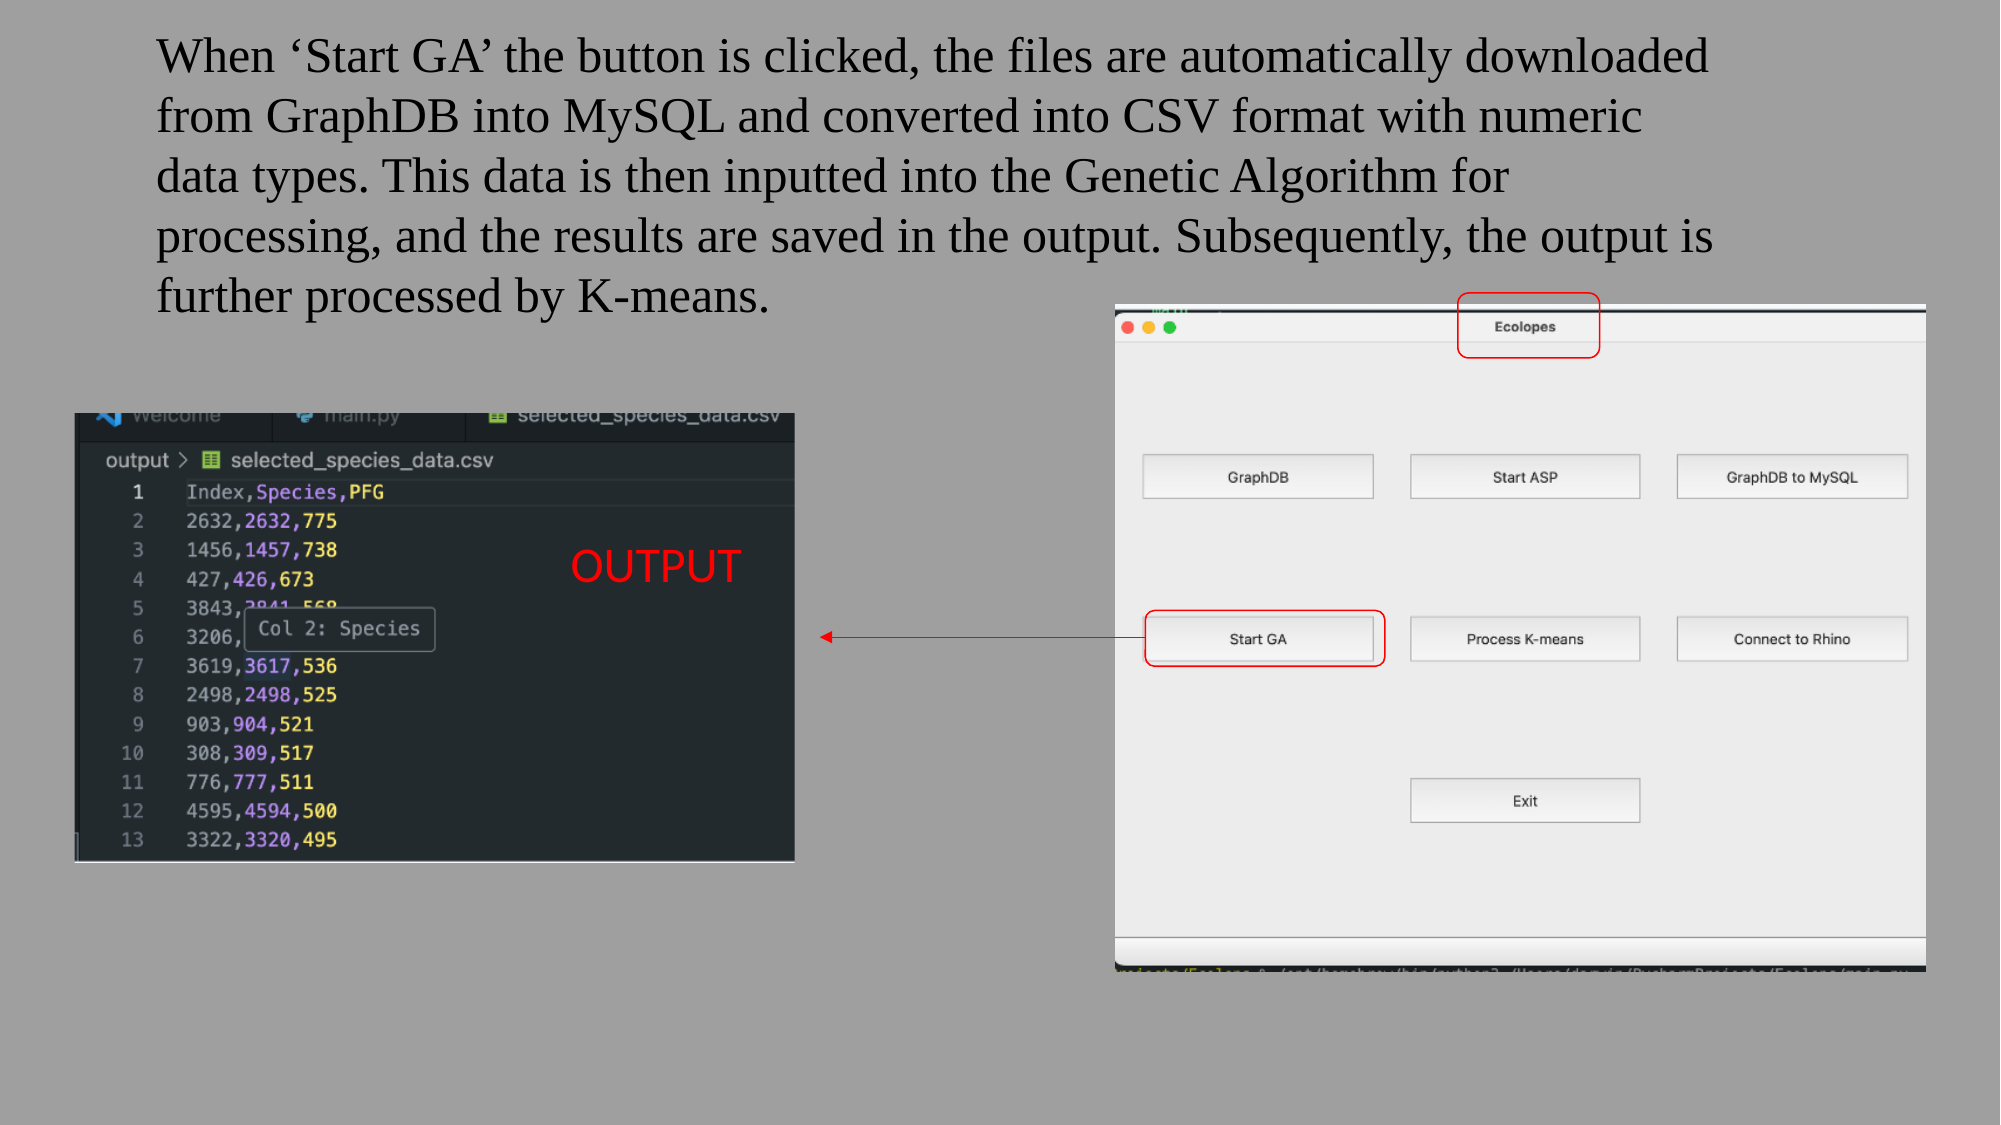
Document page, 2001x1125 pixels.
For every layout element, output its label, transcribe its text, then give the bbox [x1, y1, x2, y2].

picture [74, 413, 795, 863]
picture [1115, 304, 1926, 972]
text_box [1457, 292, 1600, 304]
text_box When ‘Start GA’ the button is clicked, the files are automatically downloaded from GraphDB into MySQL and converted into CSV format with numeric data types. This data is then inputted into the Genetic Algorithm for processing, and the results are saved in the output. Subsequently, the output is further processed by K-means. [141, 15, 1745, 330]
